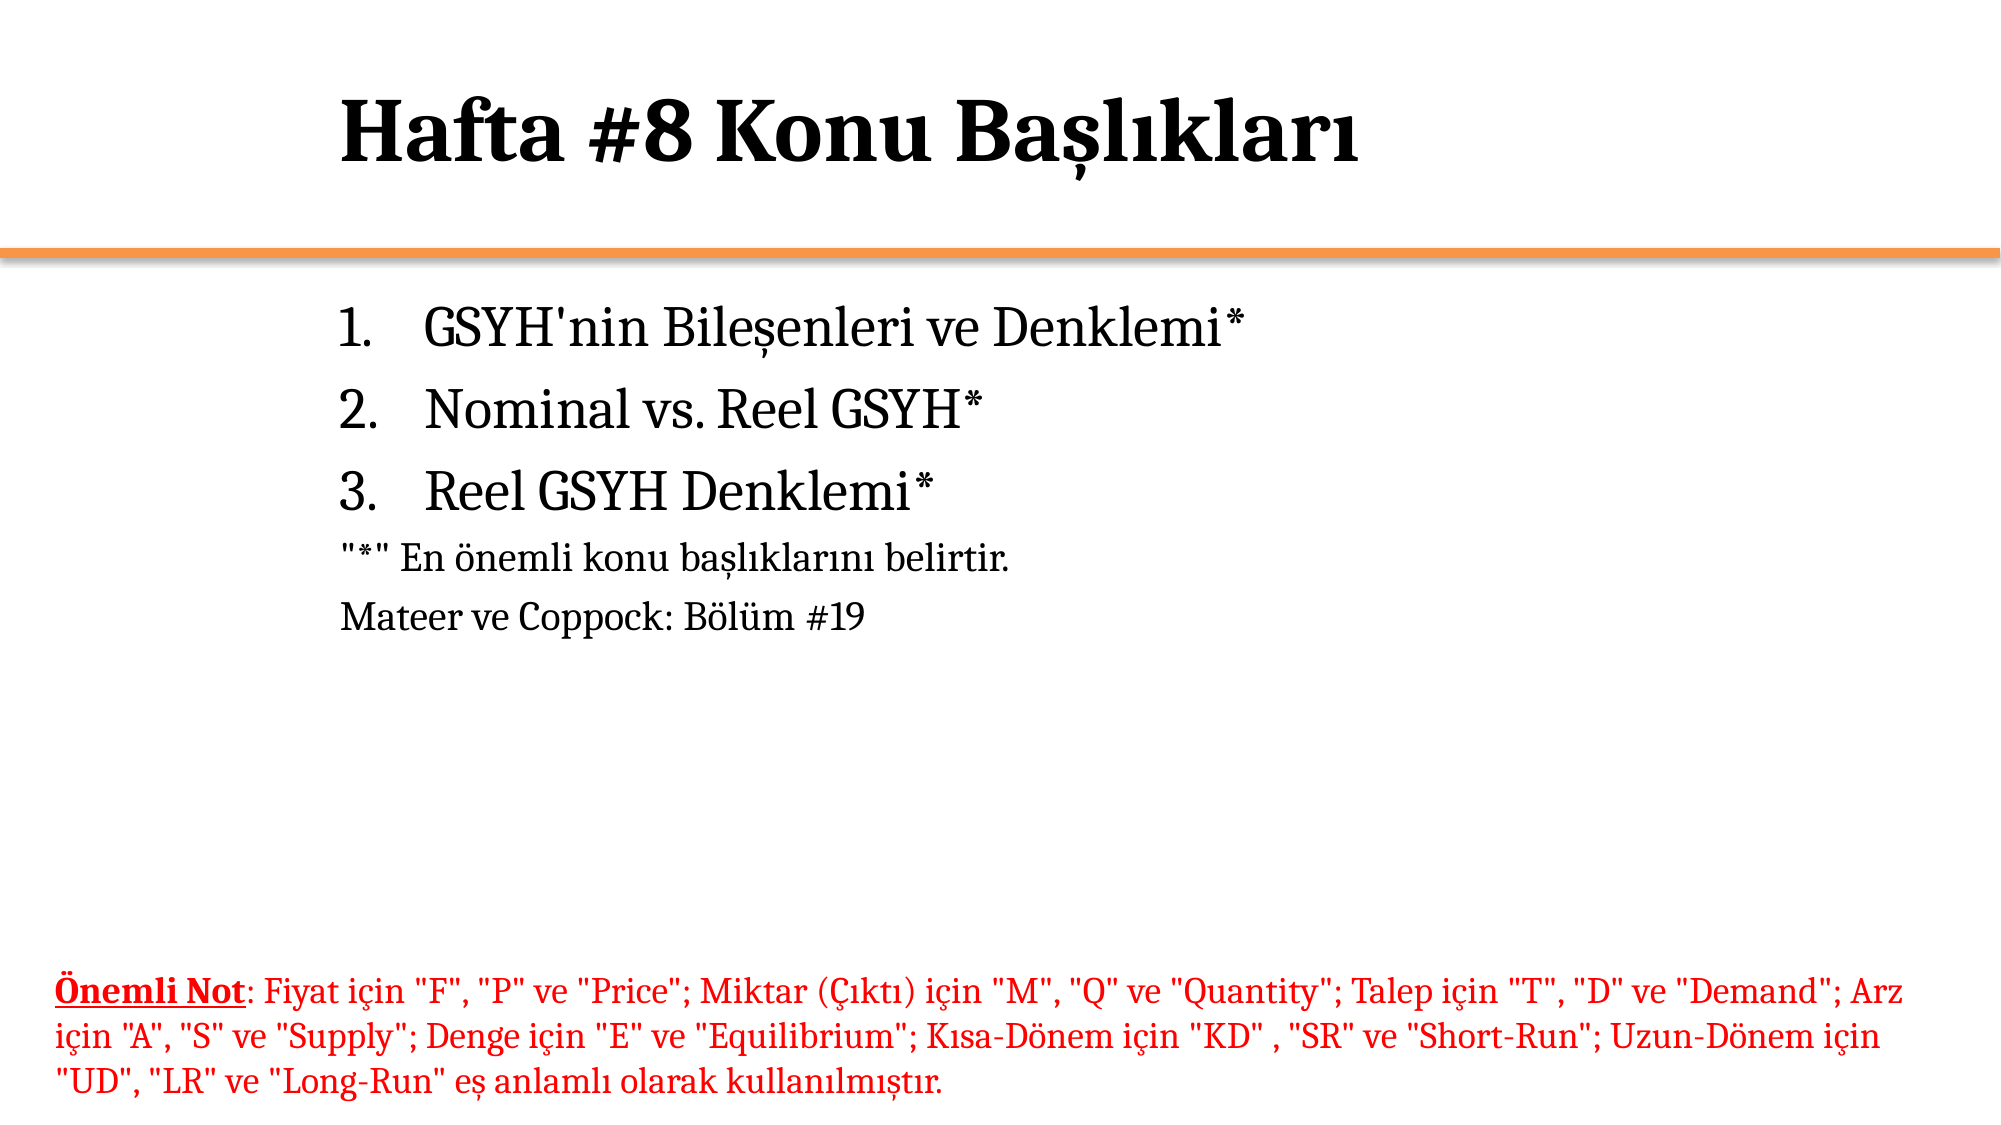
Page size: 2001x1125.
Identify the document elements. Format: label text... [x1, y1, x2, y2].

title Hafta #8 Konu Başlıkları [324, 0, 1675, 251]
text_box Önemli Not: Fiyat için "F", "P" ve "Price"; Miktar (Çıktı) için "M", "Q" ve "Quantity"; Talep için "T", "D" ve "Demand"; Arz için "A", "S" ve "Supply"; Denge için "E" ve "Equilibrium"; Kısa-Dönem için "KD" , "SR" ve "Short-Run"; Uzun-Dönem için "UD", "LR" ve "Long-Run" eş anlamlı olarak kullanılmıştır. [40, 958, 1960, 1125]
list GSYH'nin Bileşenleri ve Denklemi* Nominal vs. Reel GSYH* Reel GSYH Denklemi* "*" En önemli konu başlıklarını belirtir. Mateer ve Coppock: Bölüm #19 [324, 280, 1675, 958]
